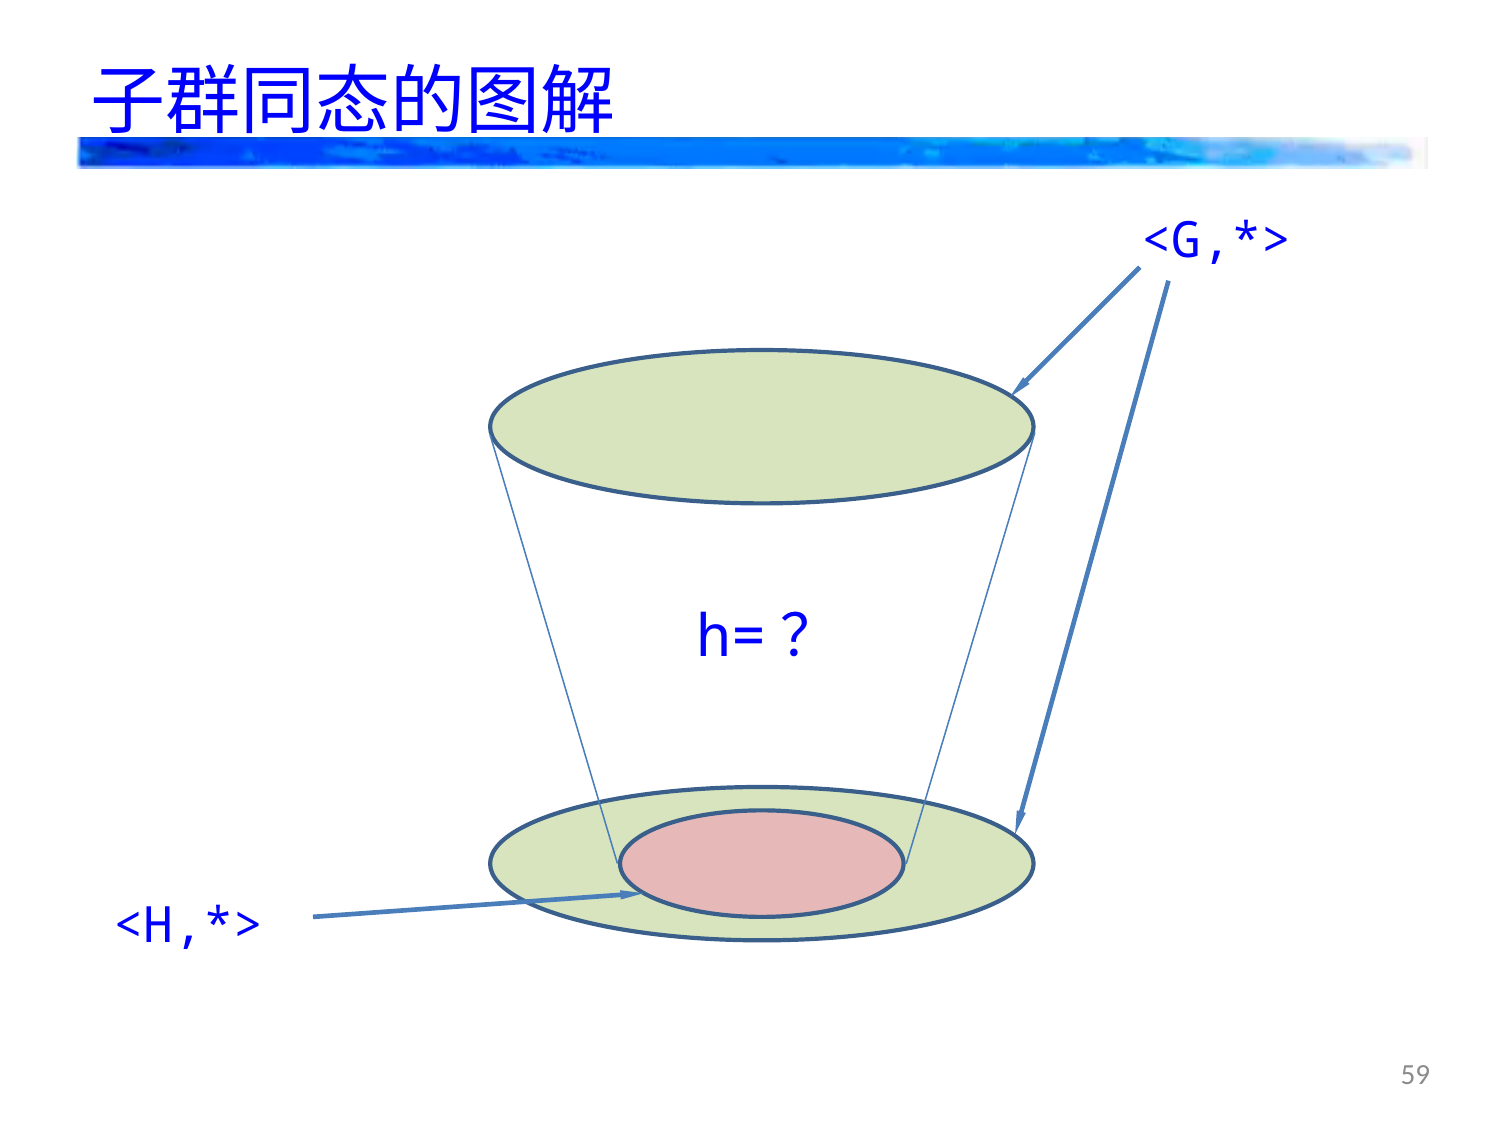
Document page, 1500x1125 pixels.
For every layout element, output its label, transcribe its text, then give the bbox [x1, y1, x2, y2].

picture [76, 137, 1428, 169]
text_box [29, 196, 1412, 965]
title 子群同态的图解 [74, 33, 1426, 162]
slide_number 59 [1372, 1042, 1459, 1103]
